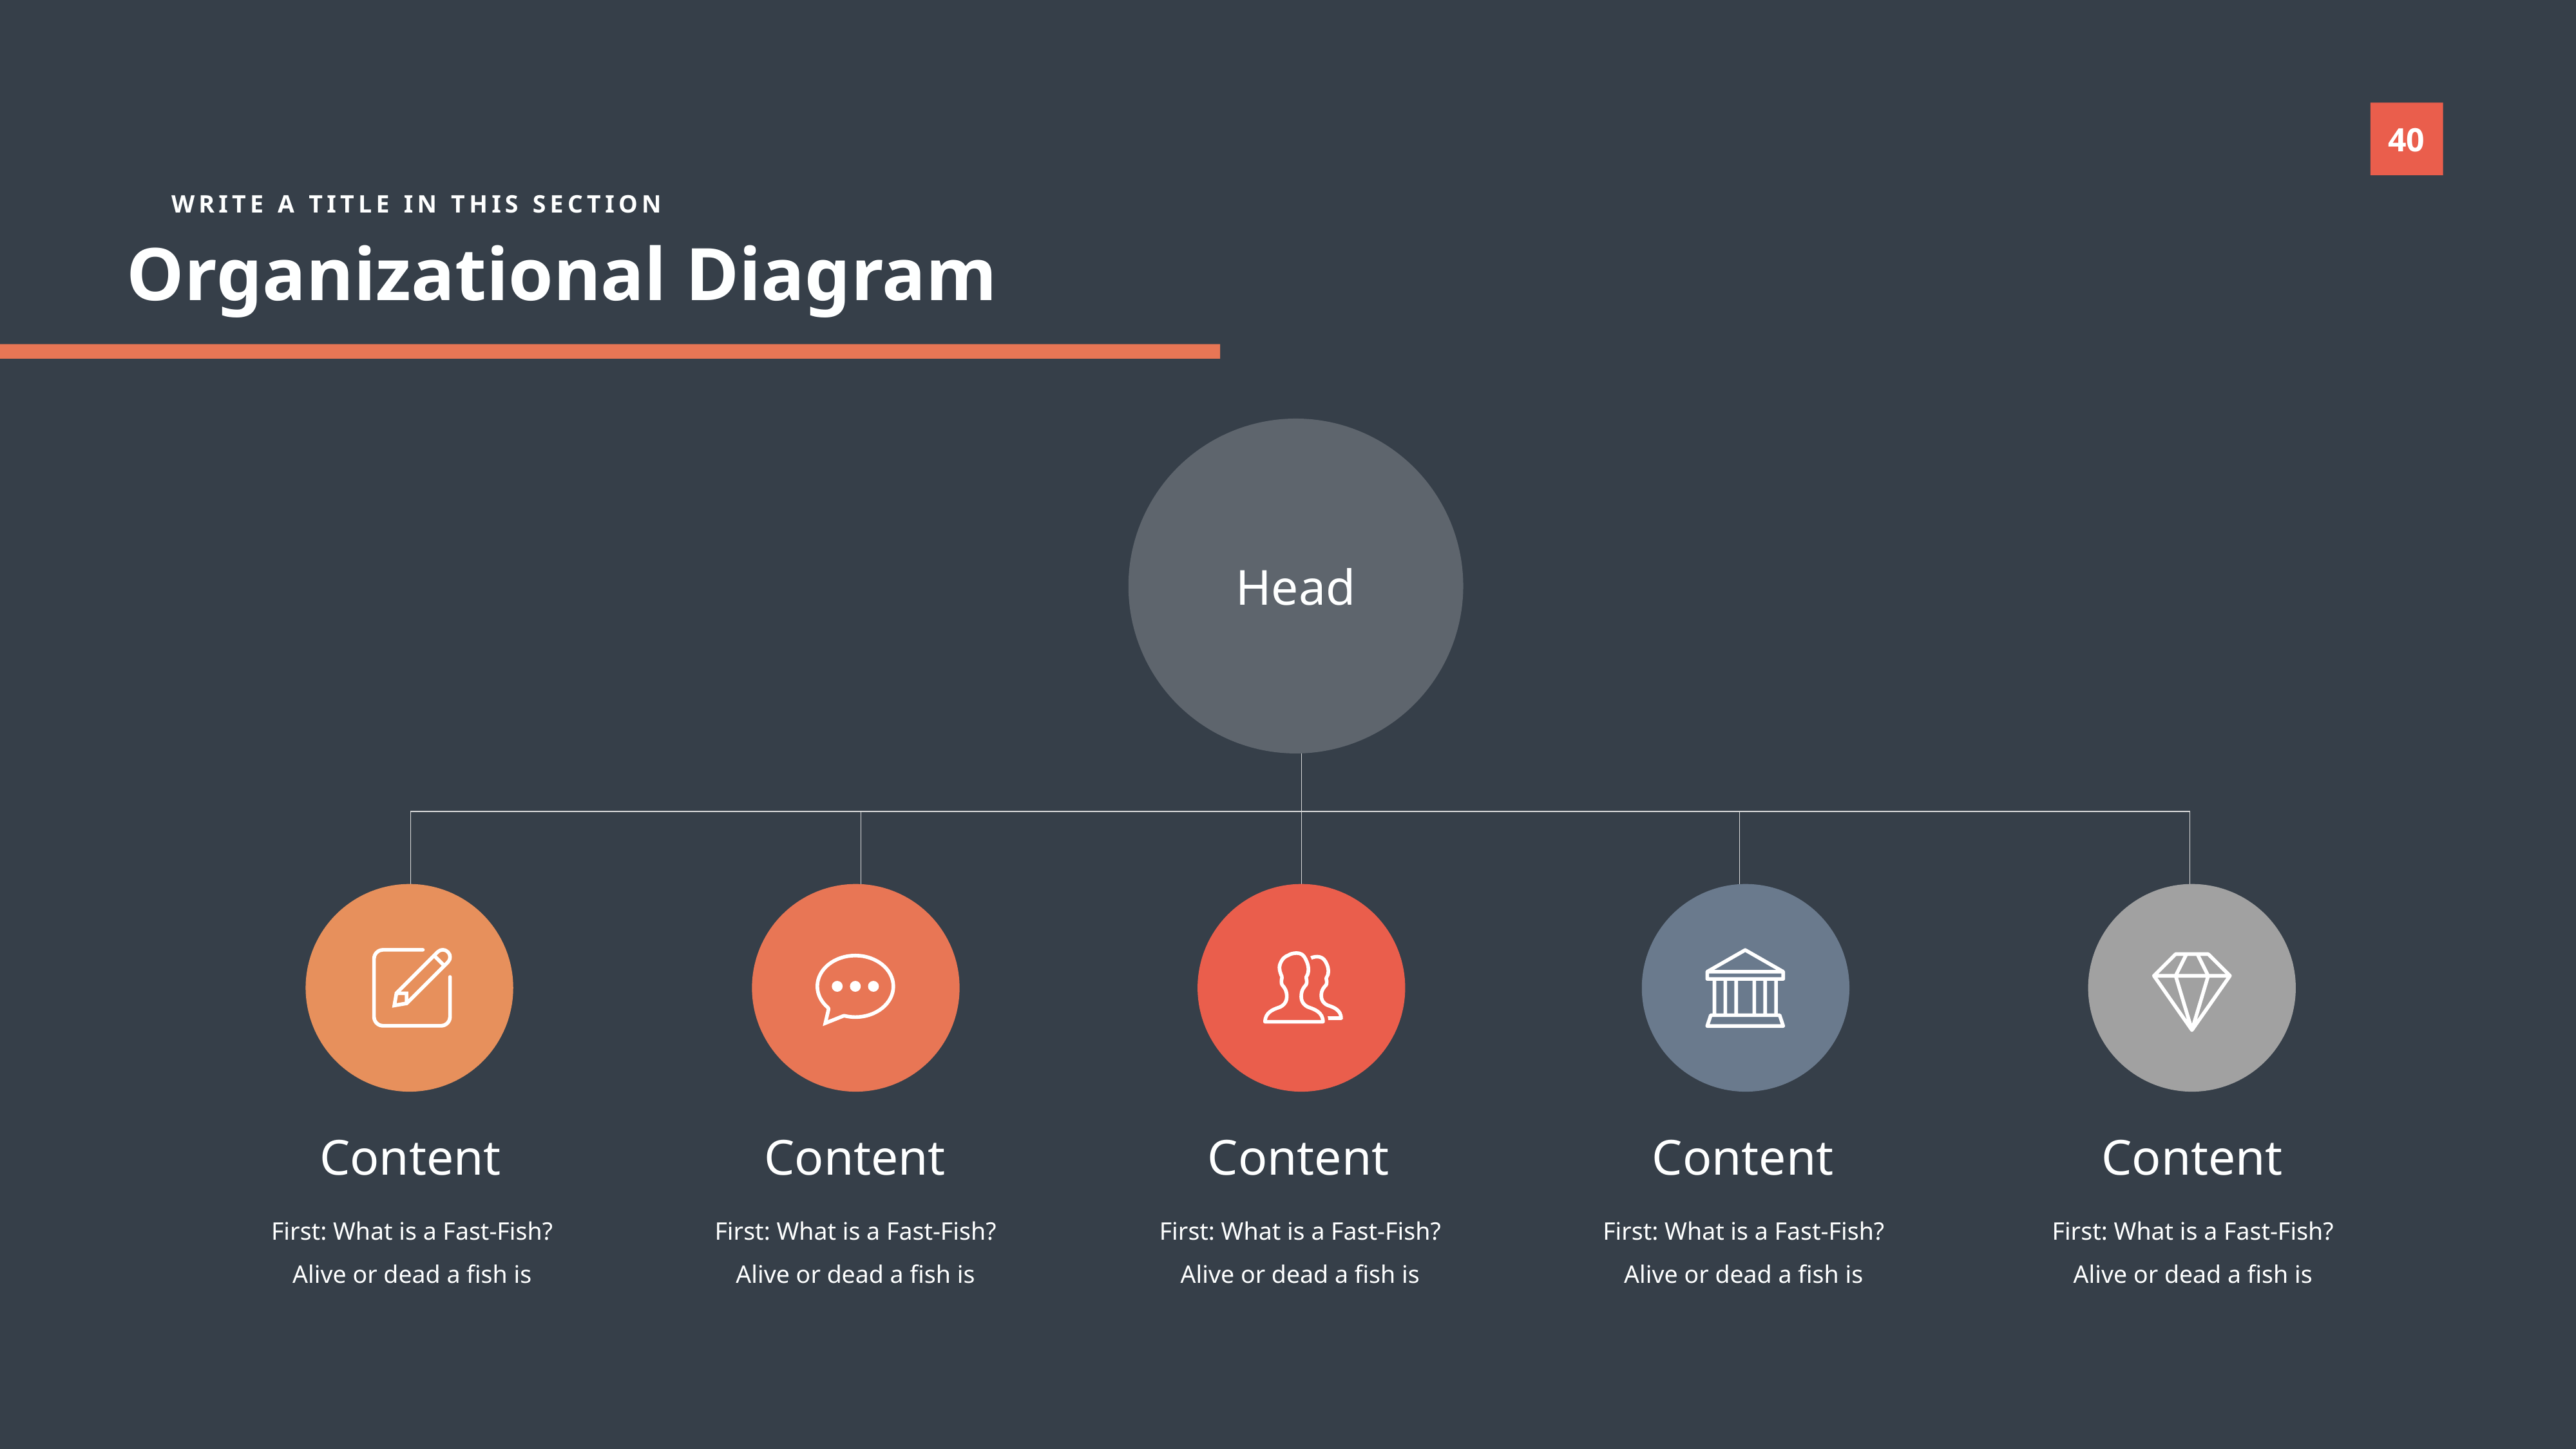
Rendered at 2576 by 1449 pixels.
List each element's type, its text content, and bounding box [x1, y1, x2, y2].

text_box [751, 884, 960, 1092]
text_box Organizational Diagram [117, 223, 1007, 320]
text_box [2151, 952, 2232, 1032]
text_box First: What is a Fast-Fish? Alive or dead a fish is [1593, 1196, 1894, 1293]
text_box Content [1643, 1121, 1844, 1189]
text_box [1263, 951, 1325, 1024]
text_box [1310, 954, 1343, 1020]
text_box Content [310, 1121, 511, 1189]
text_box Content [1197, 1121, 1399, 1189]
text_box [372, 948, 452, 1028]
text_box Content [2092, 1121, 2293, 1189]
text_box [305, 884, 514, 1092]
text_box [0, 343, 1221, 359]
text_box [816, 953, 895, 1027]
text_box First: What is a Fast-Fish? Alive or dead a fish is [2042, 1196, 2344, 1293]
text_box First: What is a Fast-Fish? Alive or dead a fish is [262, 1196, 563, 1293]
text_box First: What is a Fast-Fish? Alive or dead a fish is [705, 1196, 1007, 1293]
text_box First: What is a Fast-Fish? Alive or dead a fish is [1149, 1196, 1451, 1293]
text_box [1641, 884, 1850, 1092]
text_box Head [1128, 418, 1464, 754]
text_box [2088, 884, 2296, 1092]
text_box WRITE A TITLE IN THIS SECTION [162, 184, 672, 223]
text_box [1705, 948, 1786, 1028]
text_box Content [754, 1121, 955, 1189]
text_box [1197, 884, 1406, 1092]
